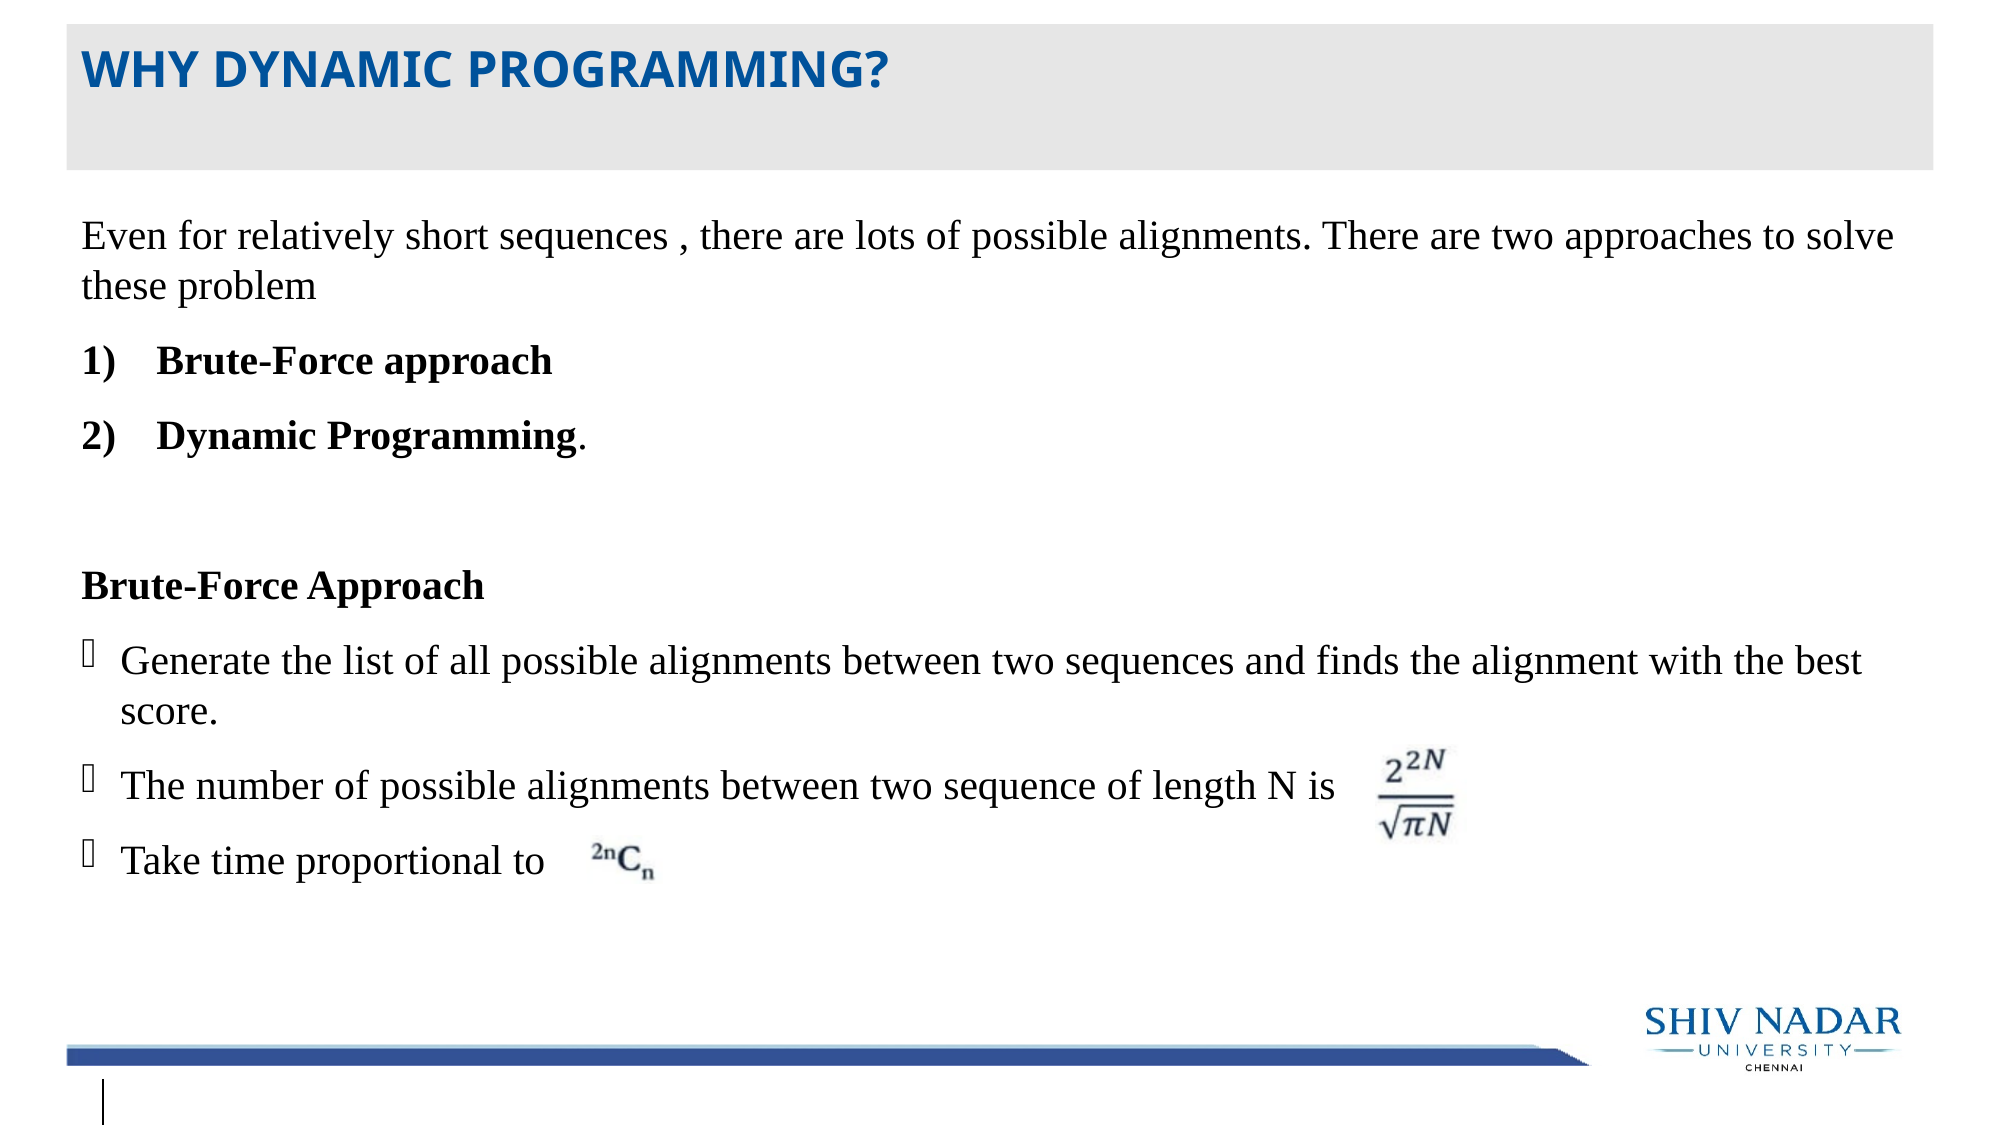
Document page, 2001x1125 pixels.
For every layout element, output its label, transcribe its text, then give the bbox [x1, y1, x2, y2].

picture [66, 1040, 1602, 1070]
picture [1626, 990, 1917, 1090]
title Why dynamic programming? [66, 29, 1934, 176]
picture [1375, 743, 1467, 848]
list Even for relatively short sequences , there are lots of possible alignments. There are two approaches to solve these problem Brute-Force approach Dynamic Programming. Brute-Force Approach Generate the list of all possible alignments between two sequences and finds the alignment with the best score. The number of possible alignments between two sequence of length N is Take time proportional to [66, 200, 1934, 901]
picture [586, 835, 663, 884]
